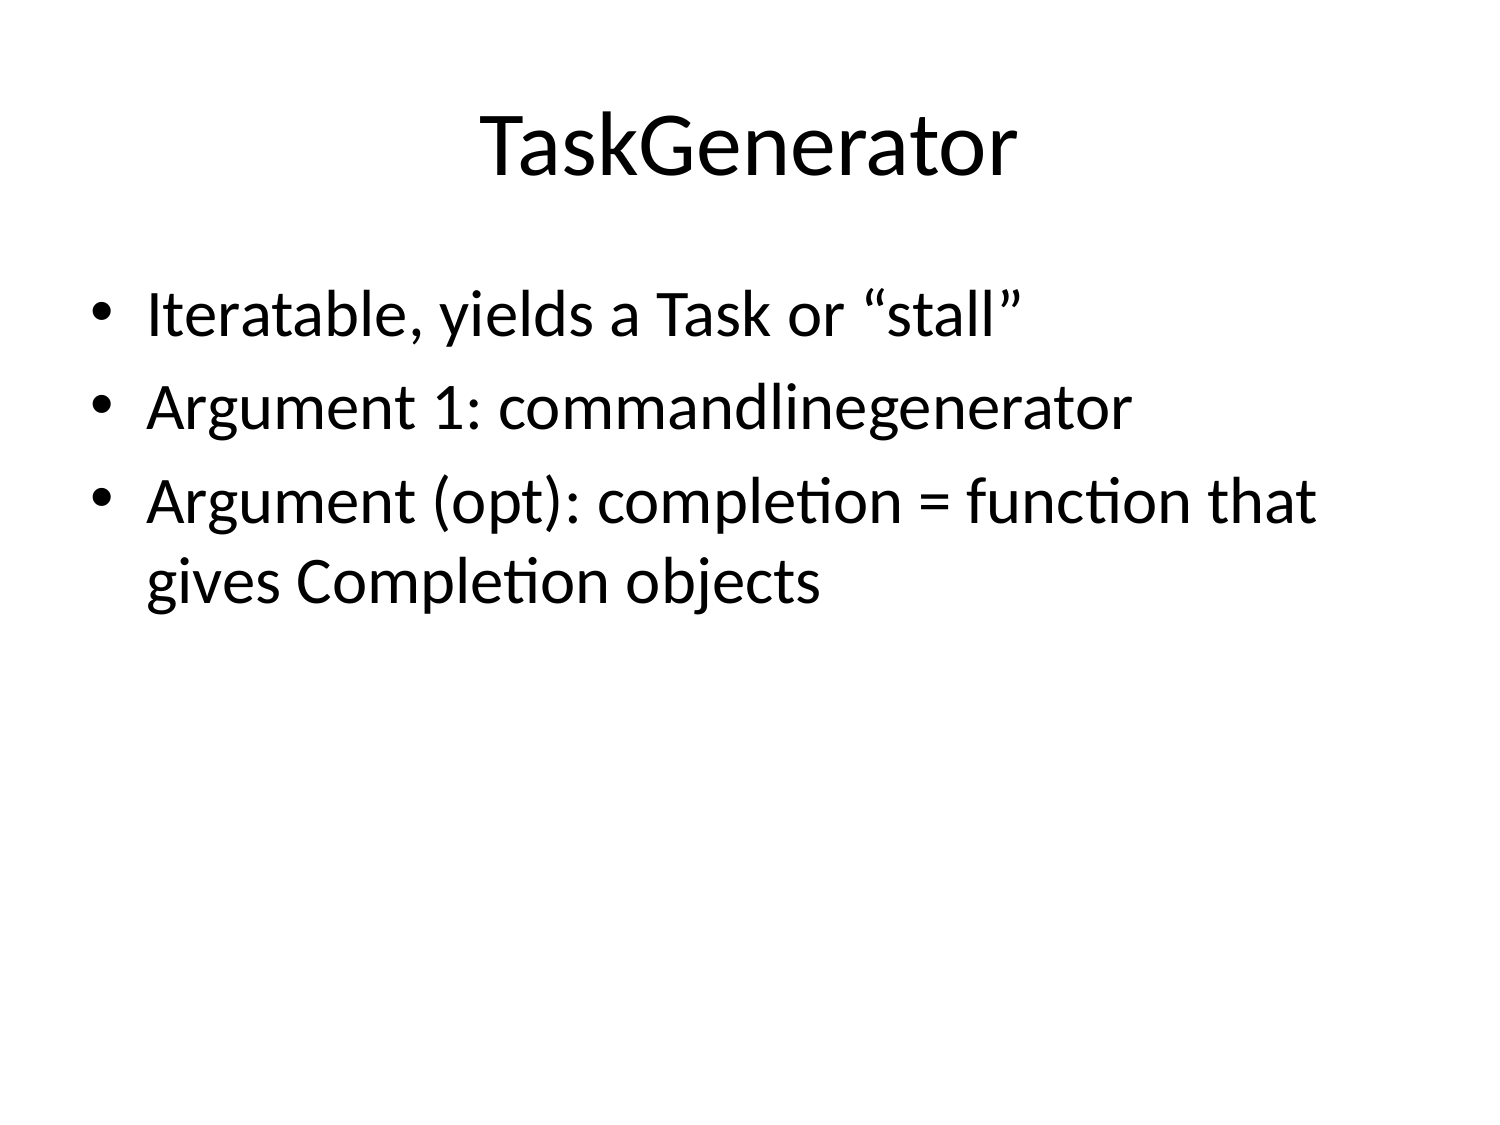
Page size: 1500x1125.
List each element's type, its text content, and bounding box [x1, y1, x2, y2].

title TaskGenerator [75, 45, 1425, 233]
list Iteratable, yields a Task or “stall” Argument 1: commandlinegenerator Argument (opt): completion = function that gives Completion objects [75, 262, 1425, 1005]
